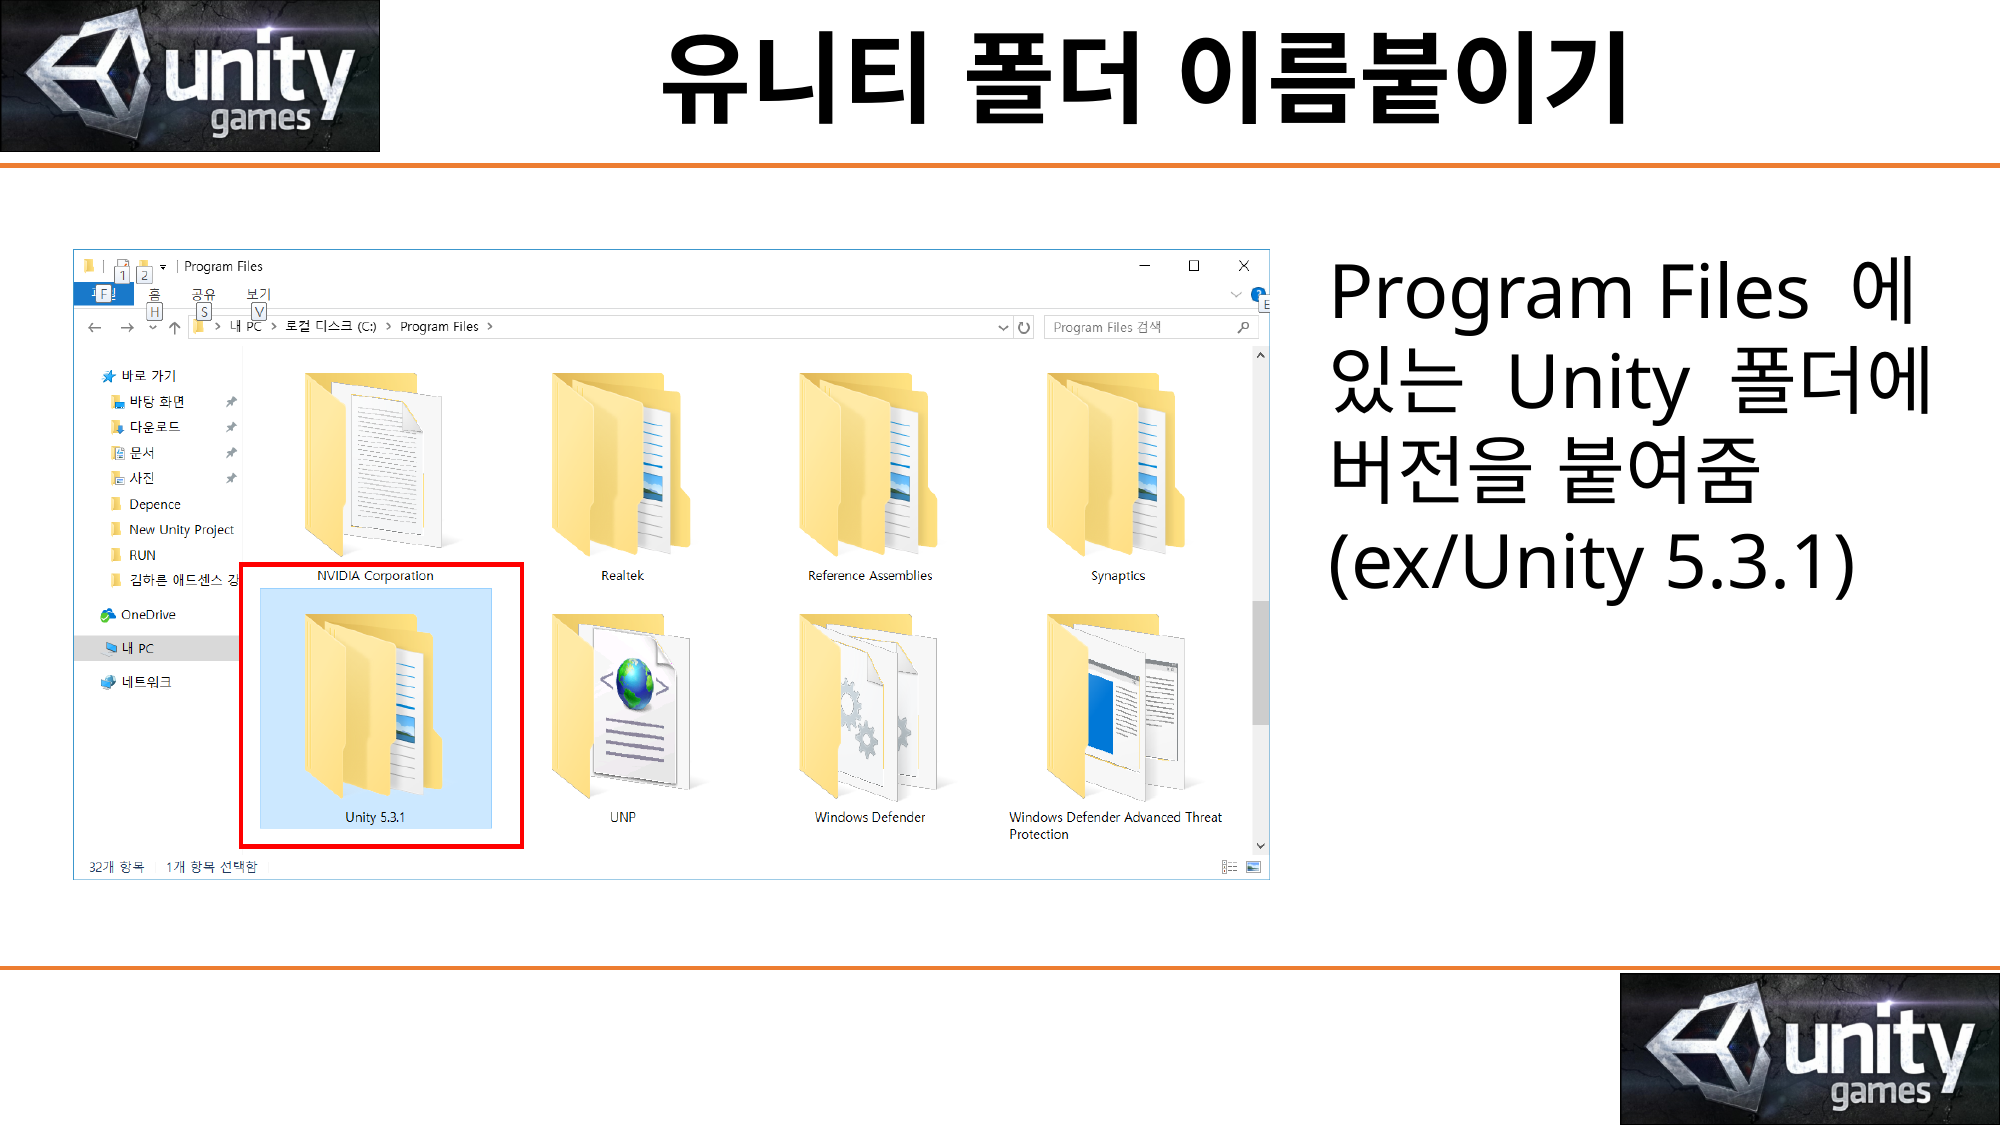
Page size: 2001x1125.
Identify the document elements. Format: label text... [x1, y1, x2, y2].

picture [73, 249, 1270, 880]
text_box Program Files 에 있는 Unity 폴더에 버전을 붙여줌 (ex/Unity 5.3.1) [1313, 235, 1981, 611]
text_box 유니티 폴더 이름붙이기 [594, 21, 1701, 153]
picture [1620, 973, 2000, 1125]
picture [0, 0, 380, 152]
